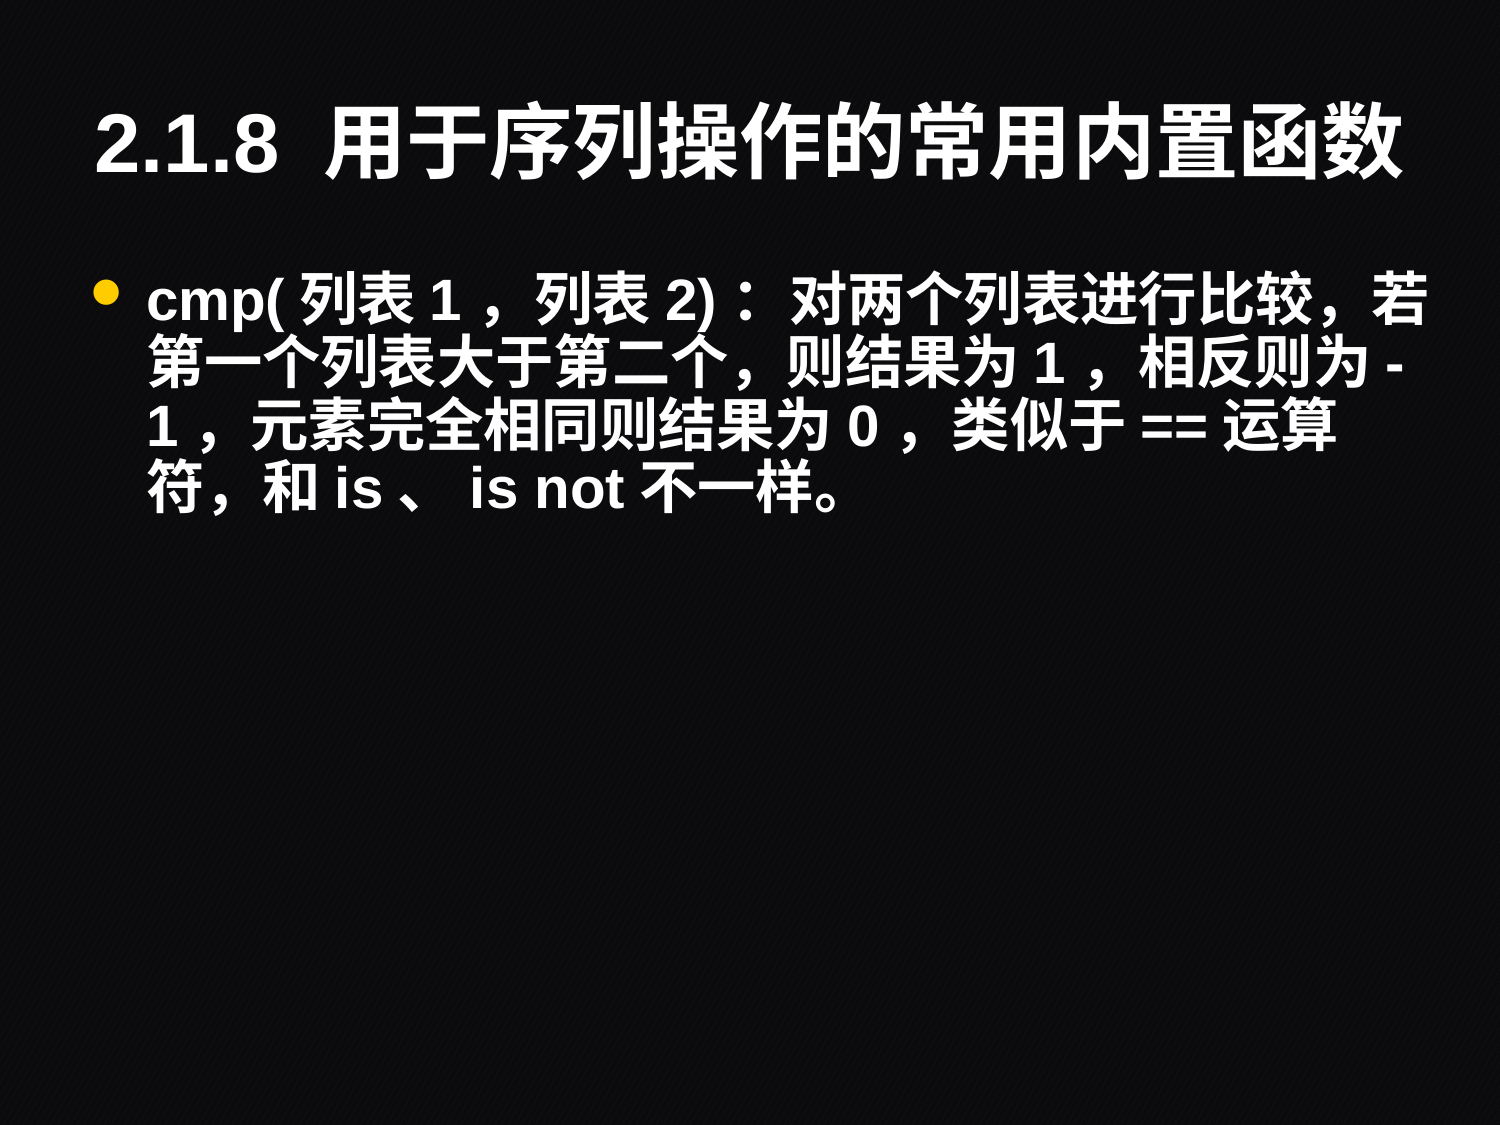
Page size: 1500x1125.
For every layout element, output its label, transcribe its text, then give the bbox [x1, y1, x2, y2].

title 2.1.8 用于序列操作的常用内置函数 [74, 45, 1426, 233]
list cmp(列表1，列表2)：对两个列表进行比较，若第一个列表大于第二个，则结果为1，相反则为-1，元素完全相同则结果为0，类似于==运算符，和is、is not不一样。 [74, 262, 1455, 1006]
